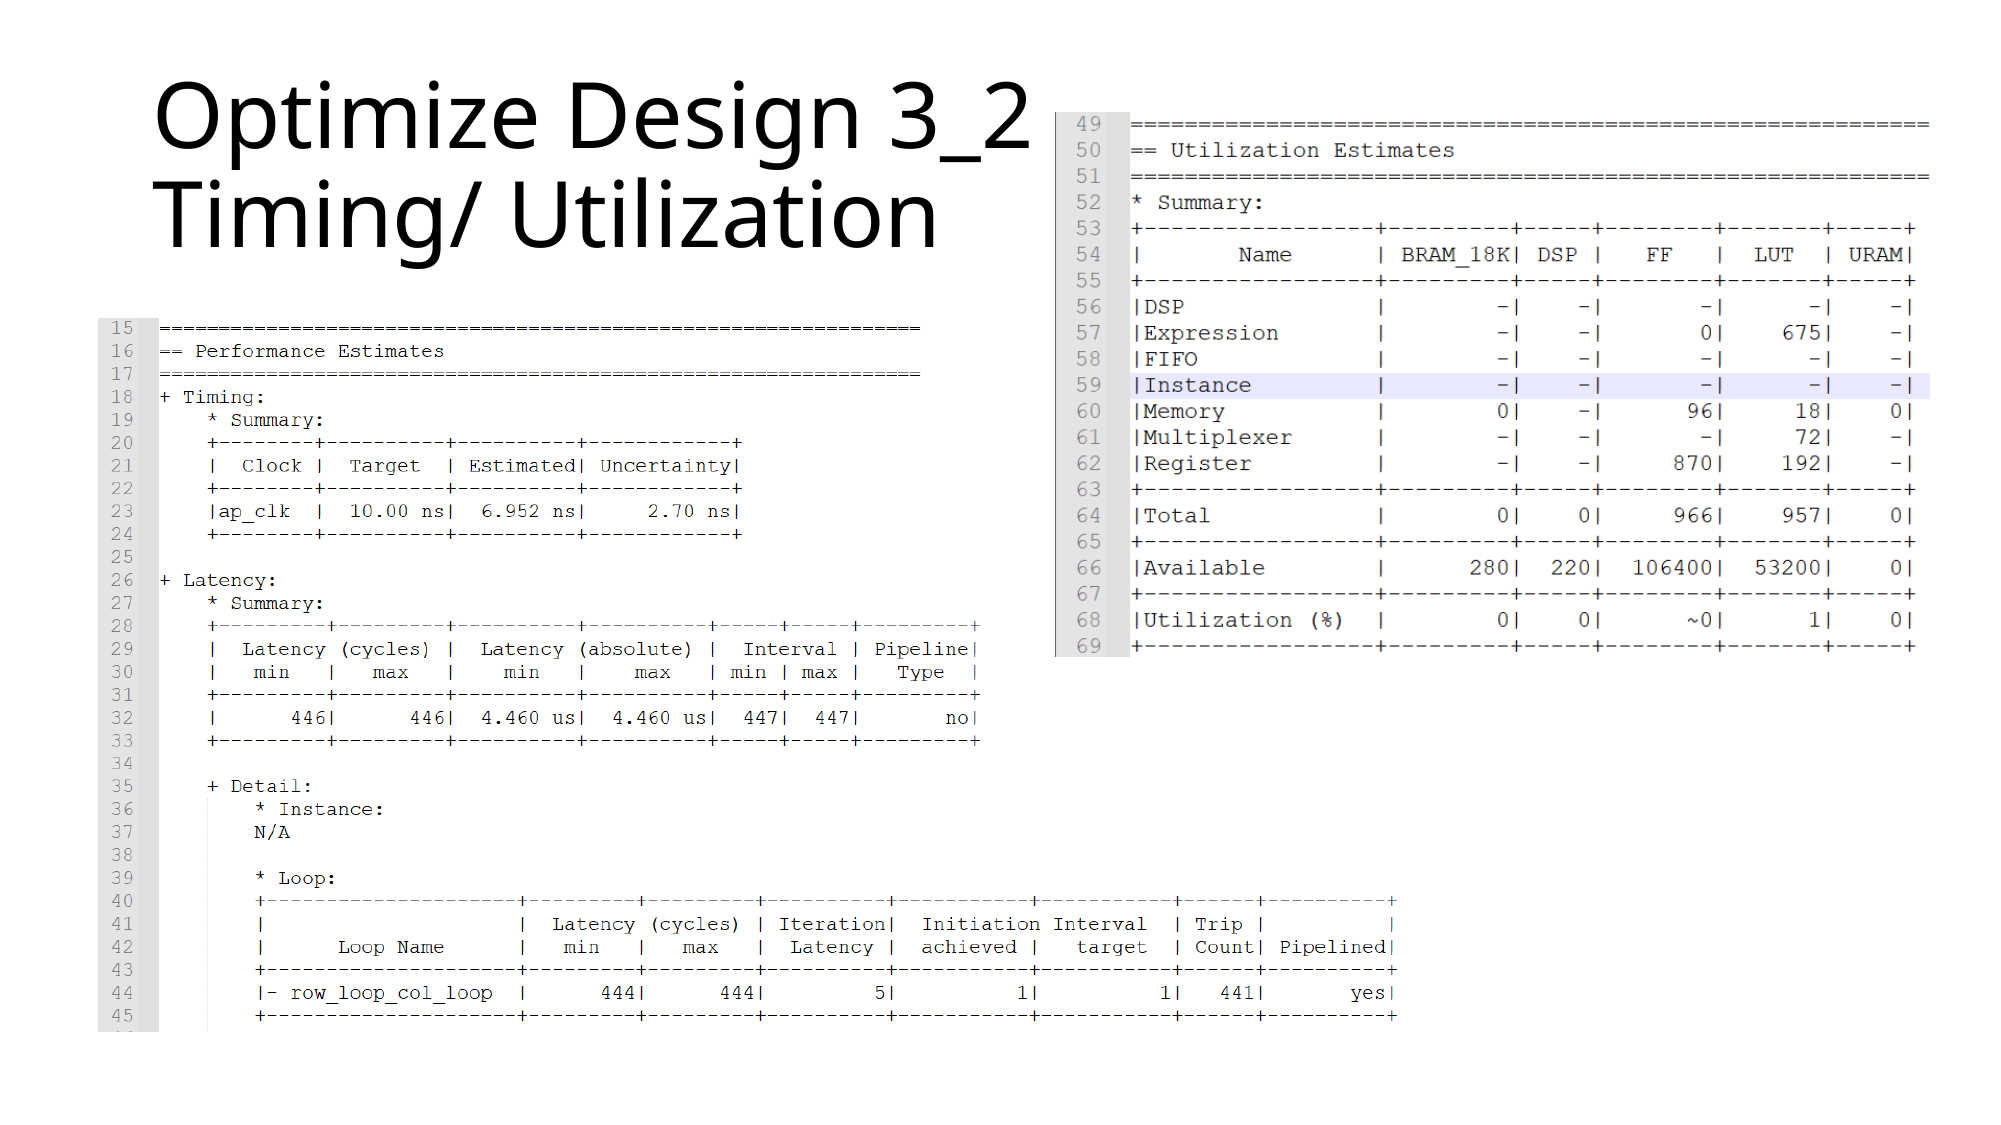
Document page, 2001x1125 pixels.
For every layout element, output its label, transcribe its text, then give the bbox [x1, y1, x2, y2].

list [97, 318, 1402, 1033]
title Optimize Design 3_2 Timing/ Utilization [137, 59, 1863, 278]
picture [1055, 112, 1930, 657]
